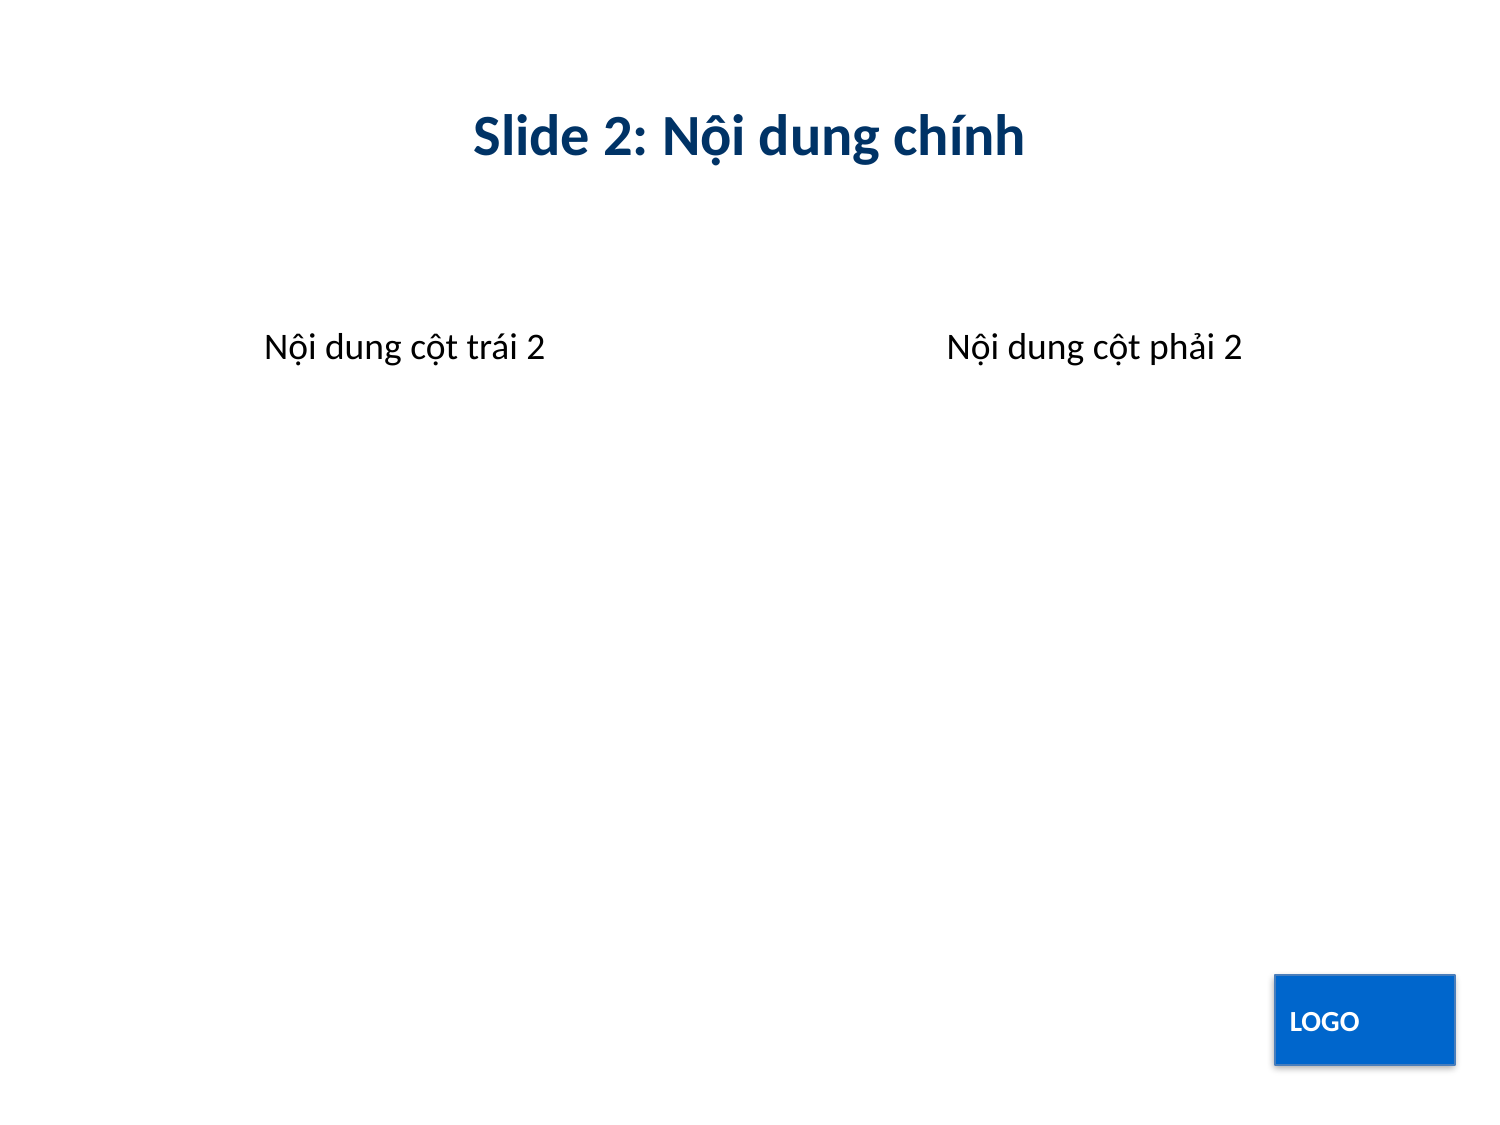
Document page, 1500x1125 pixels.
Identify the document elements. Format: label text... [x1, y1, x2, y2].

text_box Slide 2: Nội dung chính [458, 45, 1042, 175]
text_box Nội dung cột trái 2 [249, 269, 561, 375]
text_box Nội dung cột phải 2 [931, 269, 1258, 375]
text_box LOGO [1274, 974, 1456, 1066]
